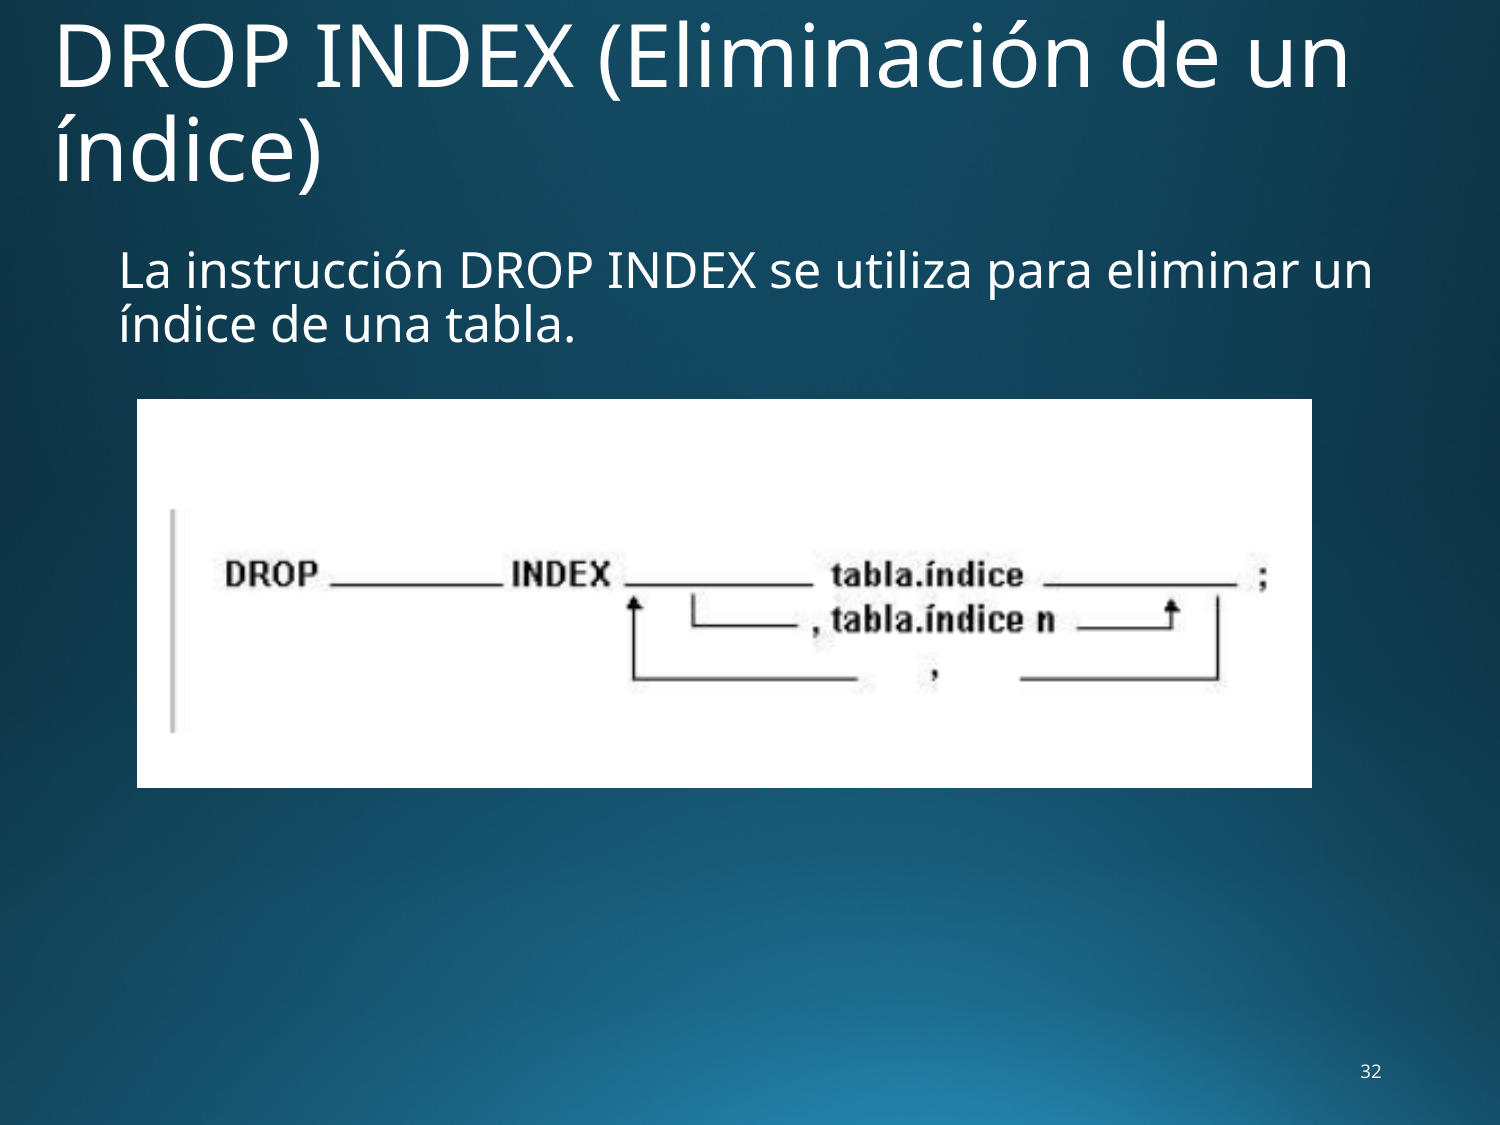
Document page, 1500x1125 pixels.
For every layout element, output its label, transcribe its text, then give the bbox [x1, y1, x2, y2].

slide_number 32 [1059, 1042, 1397, 1103]
list La instrucción DROP INDEX se utiliza para eliminar un índice de una tabla. [75, 237, 1425, 1038]
title DROP INDEX (Eliminación de un índice) [37, 12, 1450, 200]
picture [0, 0, 1500, 1125]
